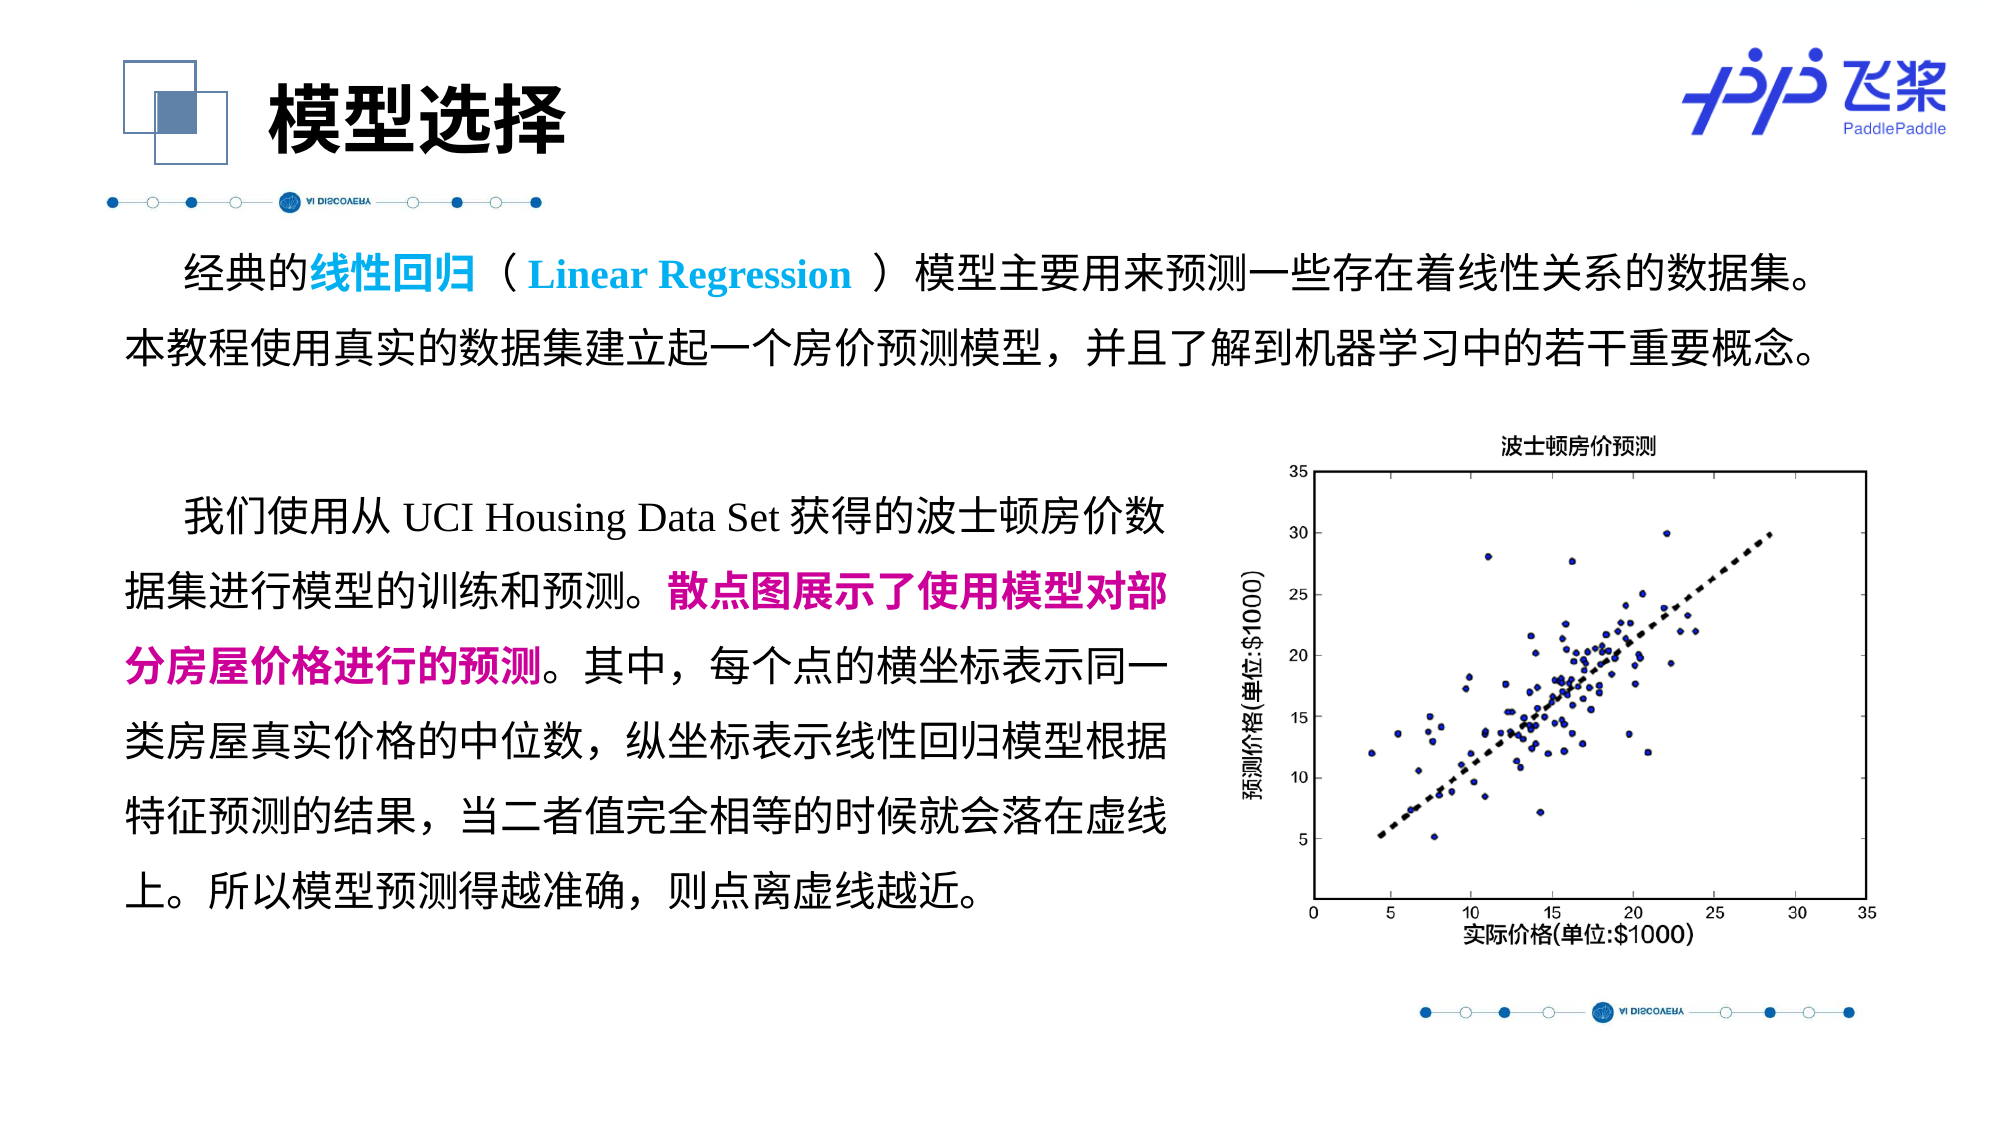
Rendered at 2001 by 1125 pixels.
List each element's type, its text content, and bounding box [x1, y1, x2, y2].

picture [95, 180, 550, 229]
text_box 经典的线性回归（Linear Regression ）模型主要用来预测一些存在着线性关系的数据集。本教程使用真实的数据集建立起一个房价预测模型，并且了解到机器学习中的若干重要概念。 [110, 214, 1876, 380]
picture [1408, 990, 1863, 1039]
text_box 我们使用从UCI Housing Data Set获得的波士顿房价数据集进行模型的训练和预测。散点图展示了使用模型对部分房屋价格进行的预测。其中，每个点的横坐标表示同一类房屋真实价格的中位数，纵坐标表示线性回归模型根据特征预测的结果，当二者值完全相等的时候就会落在虚线上。所以模型预测得越准确，则点离虚线越近。 [110, 457, 1201, 923]
picture [1201, 415, 1921, 961]
picture [1635, 0, 1988, 173]
text_box 模型选择 [252, 65, 732, 171]
